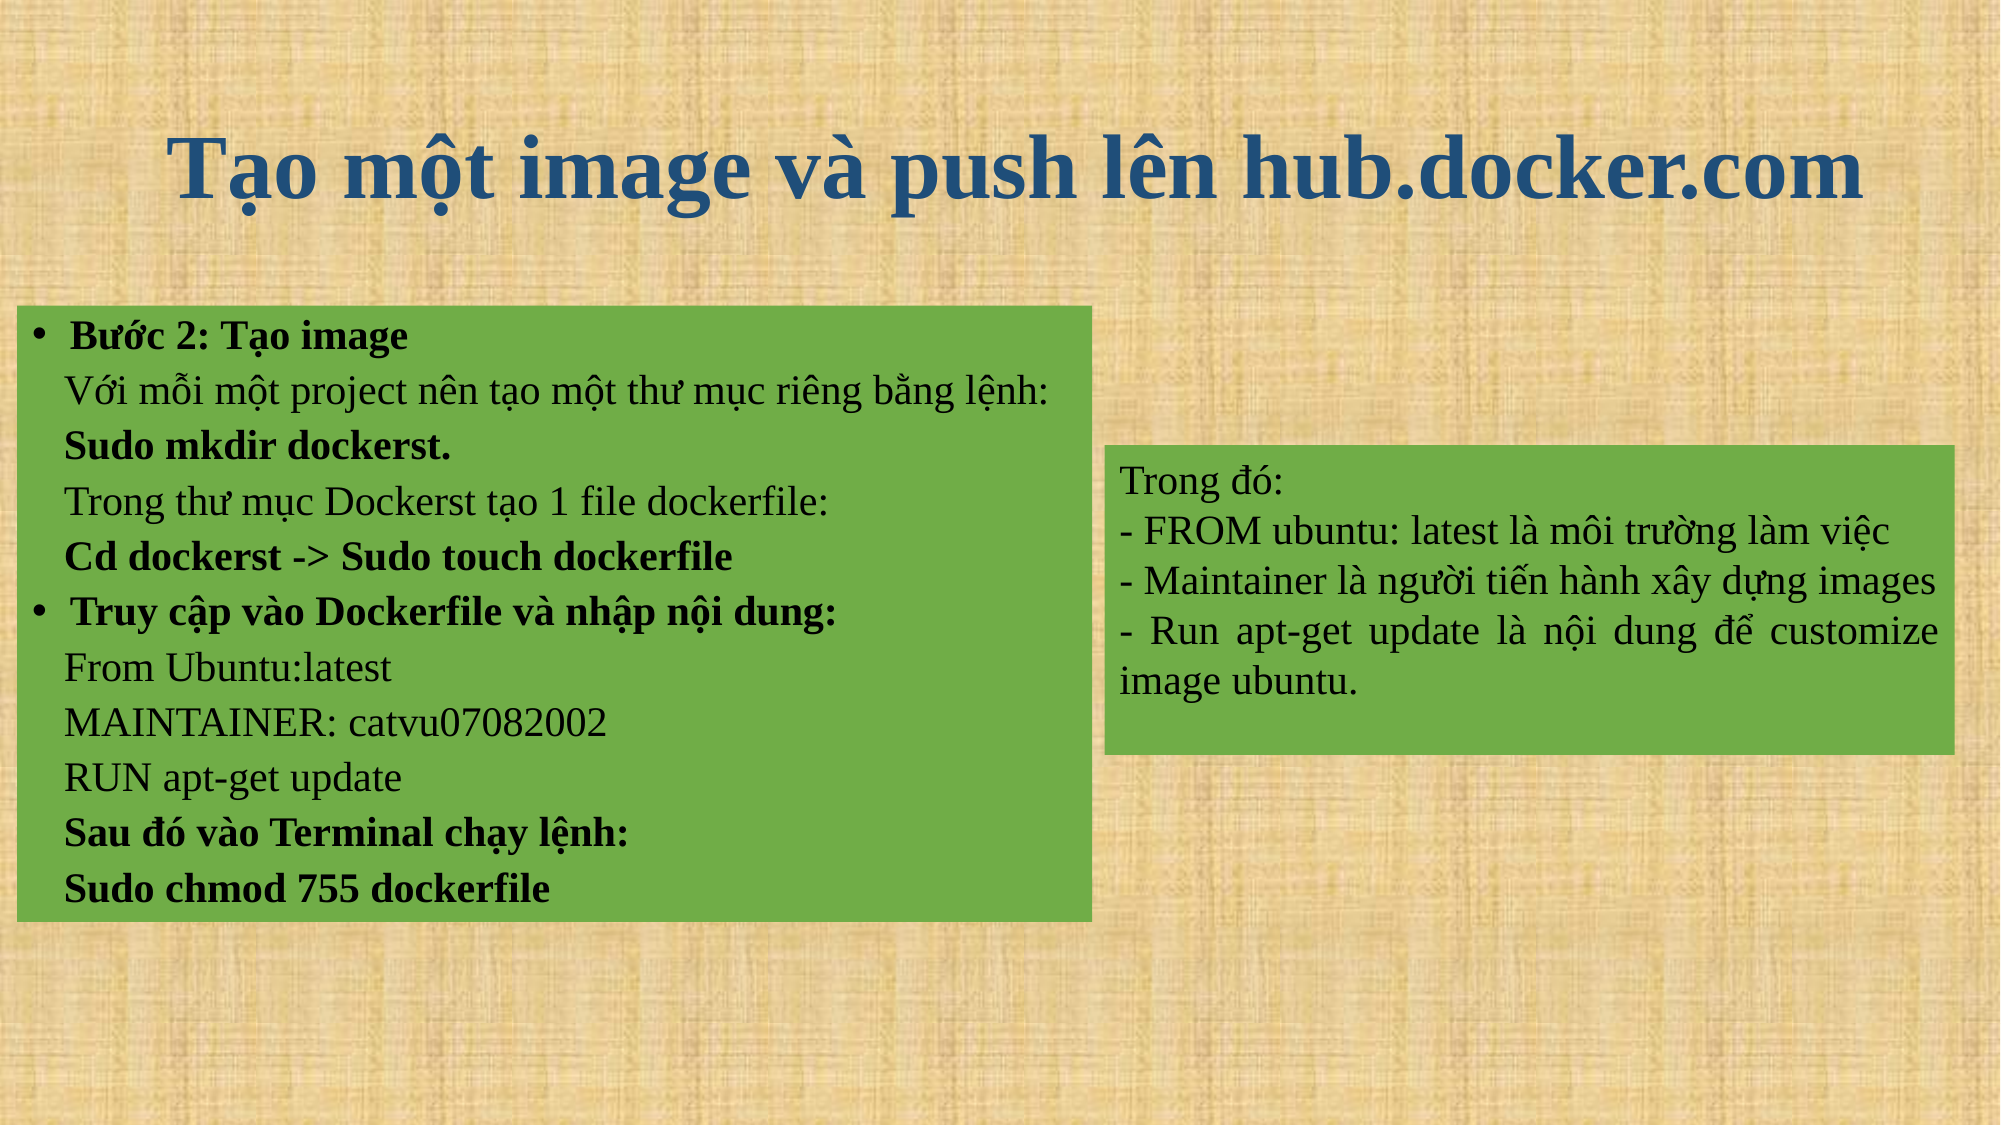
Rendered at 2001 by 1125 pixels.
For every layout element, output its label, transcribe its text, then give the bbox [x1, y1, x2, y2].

title Tạo một image và push lên hub.docker.com [137, 59, 1897, 278]
picture [0, 0, 2001, 1125]
text_box Trong đó: - FROM ubuntu: latest là môi trường làm việc - Maintainer là người tiến hành xây dựng images - Run apt-get update là nội dung để customize image ubuntu. [1104, 445, 1955, 755]
list Bước 2: Tạo image Với mỗi một project nên tạo một thư mục riêng bằng lệnh: Sudo mkdir dockerst. Trong thư mục Dockerst tạo 1 file dockerfile: Cd dockerst -> Sudo touch dockerfile Truy cập vào Dockerfile và nhập nội dung: From Ubuntu:latest MAINTAINER: catvu07082002 RUN apt-get update Sau đó vào Terminal chạy lệnh: Sudo chmod 755 dockerfile [17, 305, 1093, 922]
